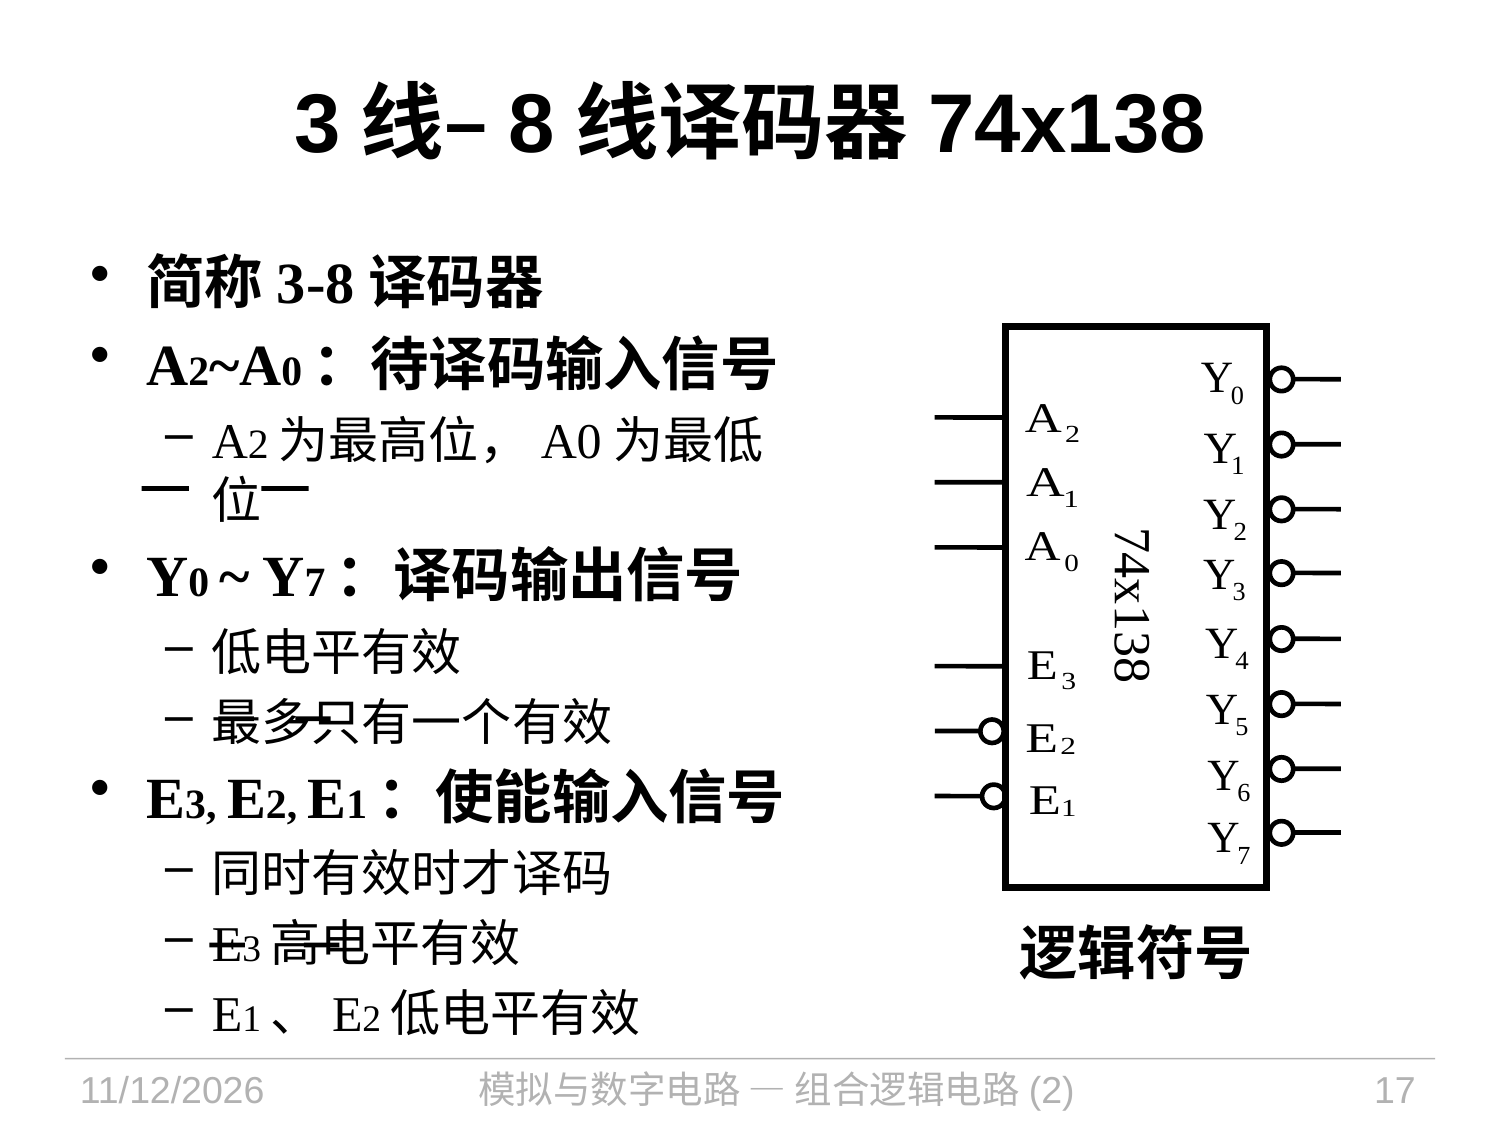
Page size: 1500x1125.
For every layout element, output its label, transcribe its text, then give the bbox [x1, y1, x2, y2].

text_box 逻辑符号 [1005, 908, 1268, 994]
footer 模拟与数字电路 — 组合逻辑电路(2) [373, 1058, 1179, 1125]
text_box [934, 326, 1342, 888]
list 简称3-8译码器 A2~A0：待译码输入信号 A2为最高位，A0为最低位 Y0 ~ Y7：译码输出信号 低电平有效 最多只有一个有效 E3, E2, E1：使能输入信号 同时有效时才译码 E3高电平有效 E1、E2低电平有效 [75, 237, 821, 1047]
slide_number 17 [1230, 1058, 1431, 1125]
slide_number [64, 1058, 348, 1125]
title 3线–8线译码器74x138 [75, 24, 1425, 213]
